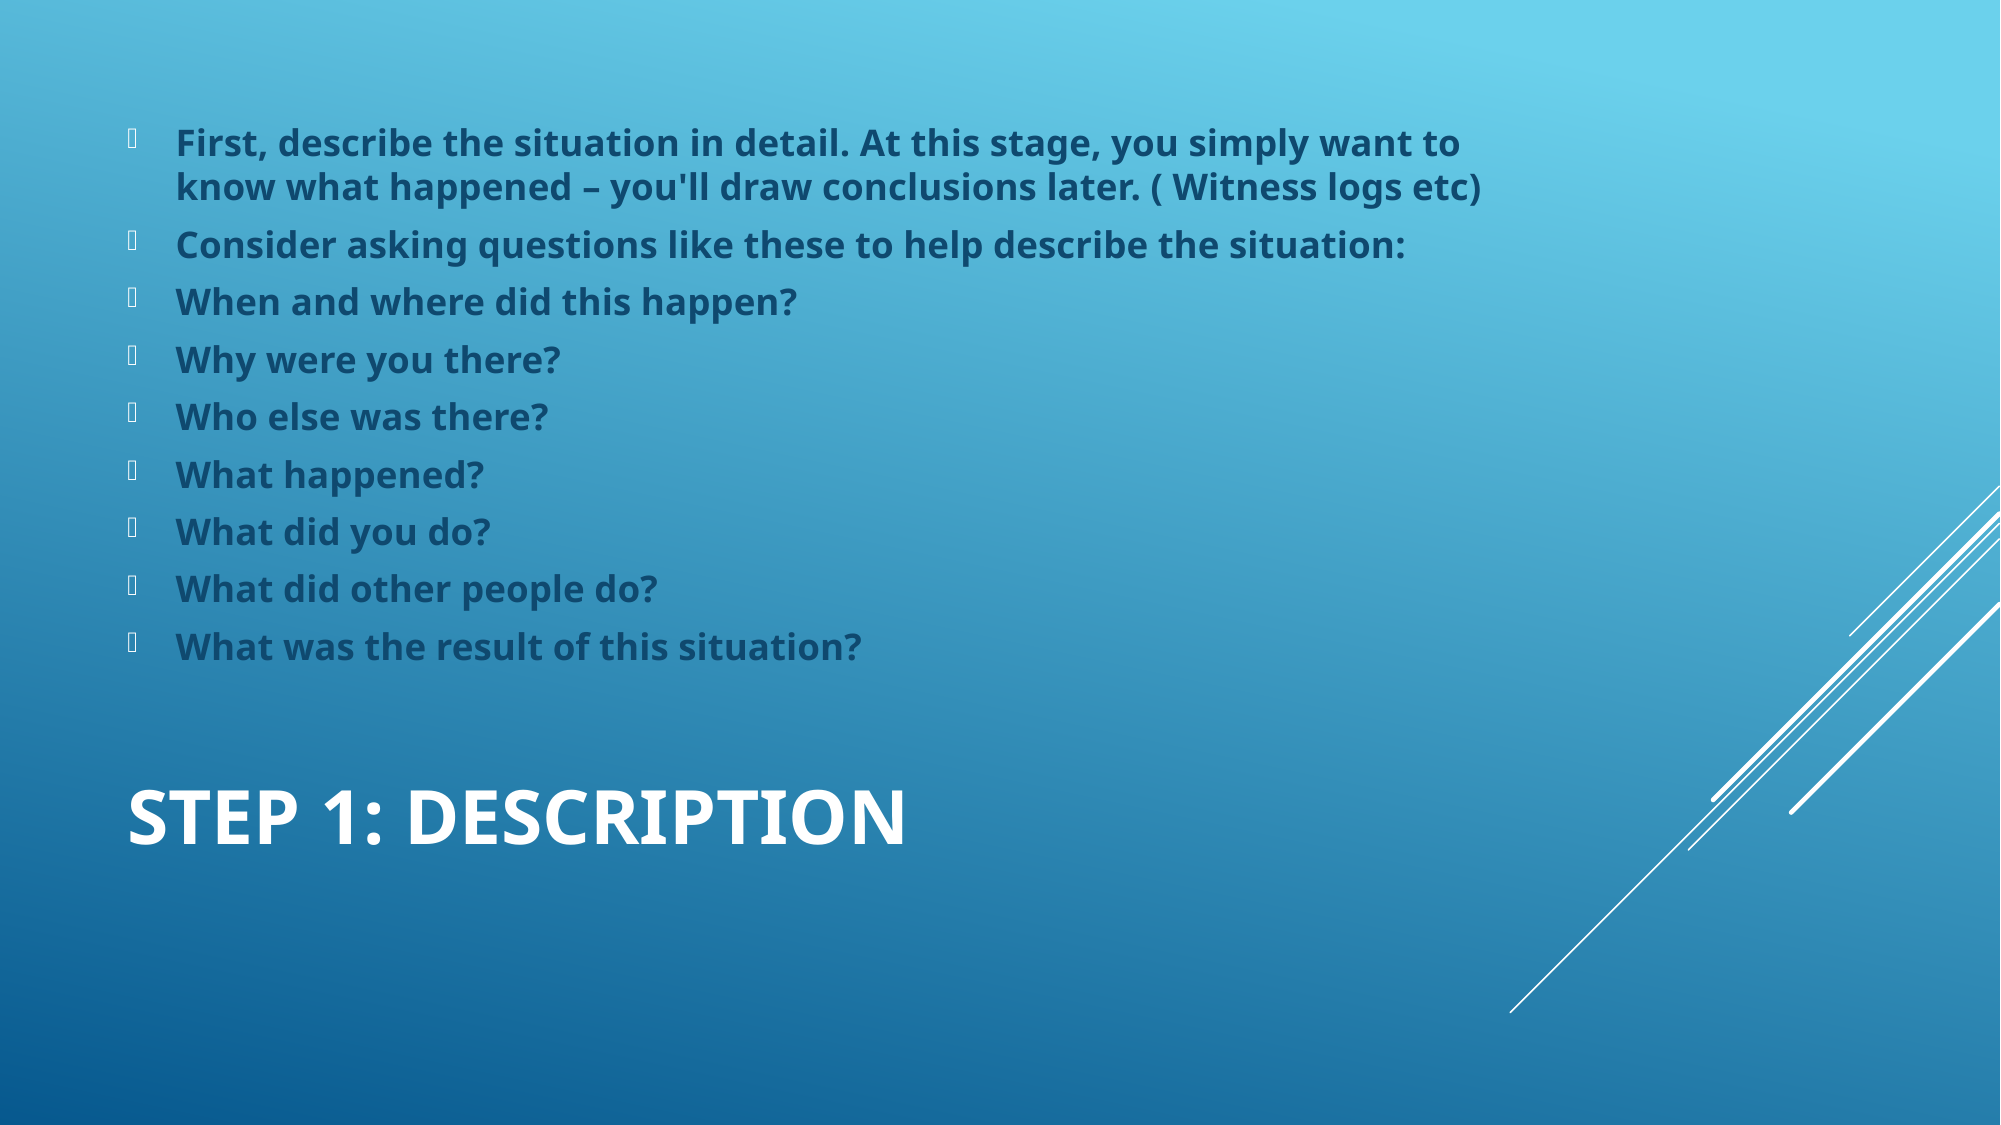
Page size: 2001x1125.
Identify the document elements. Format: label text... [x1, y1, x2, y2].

title Step 1: Description [112, 736, 1513, 984]
list First, describe the situation in detail. At this stage, you simply want to know what happened – you'll draw conclusions later. ( Witness logs etc) Consider asking questions like these to help describe the situation: When and where did this happen? Why were you there? Who else was there? What happened? What did you do? What did other people do? What was the result of this situation? [112, 112, 1513, 706]
